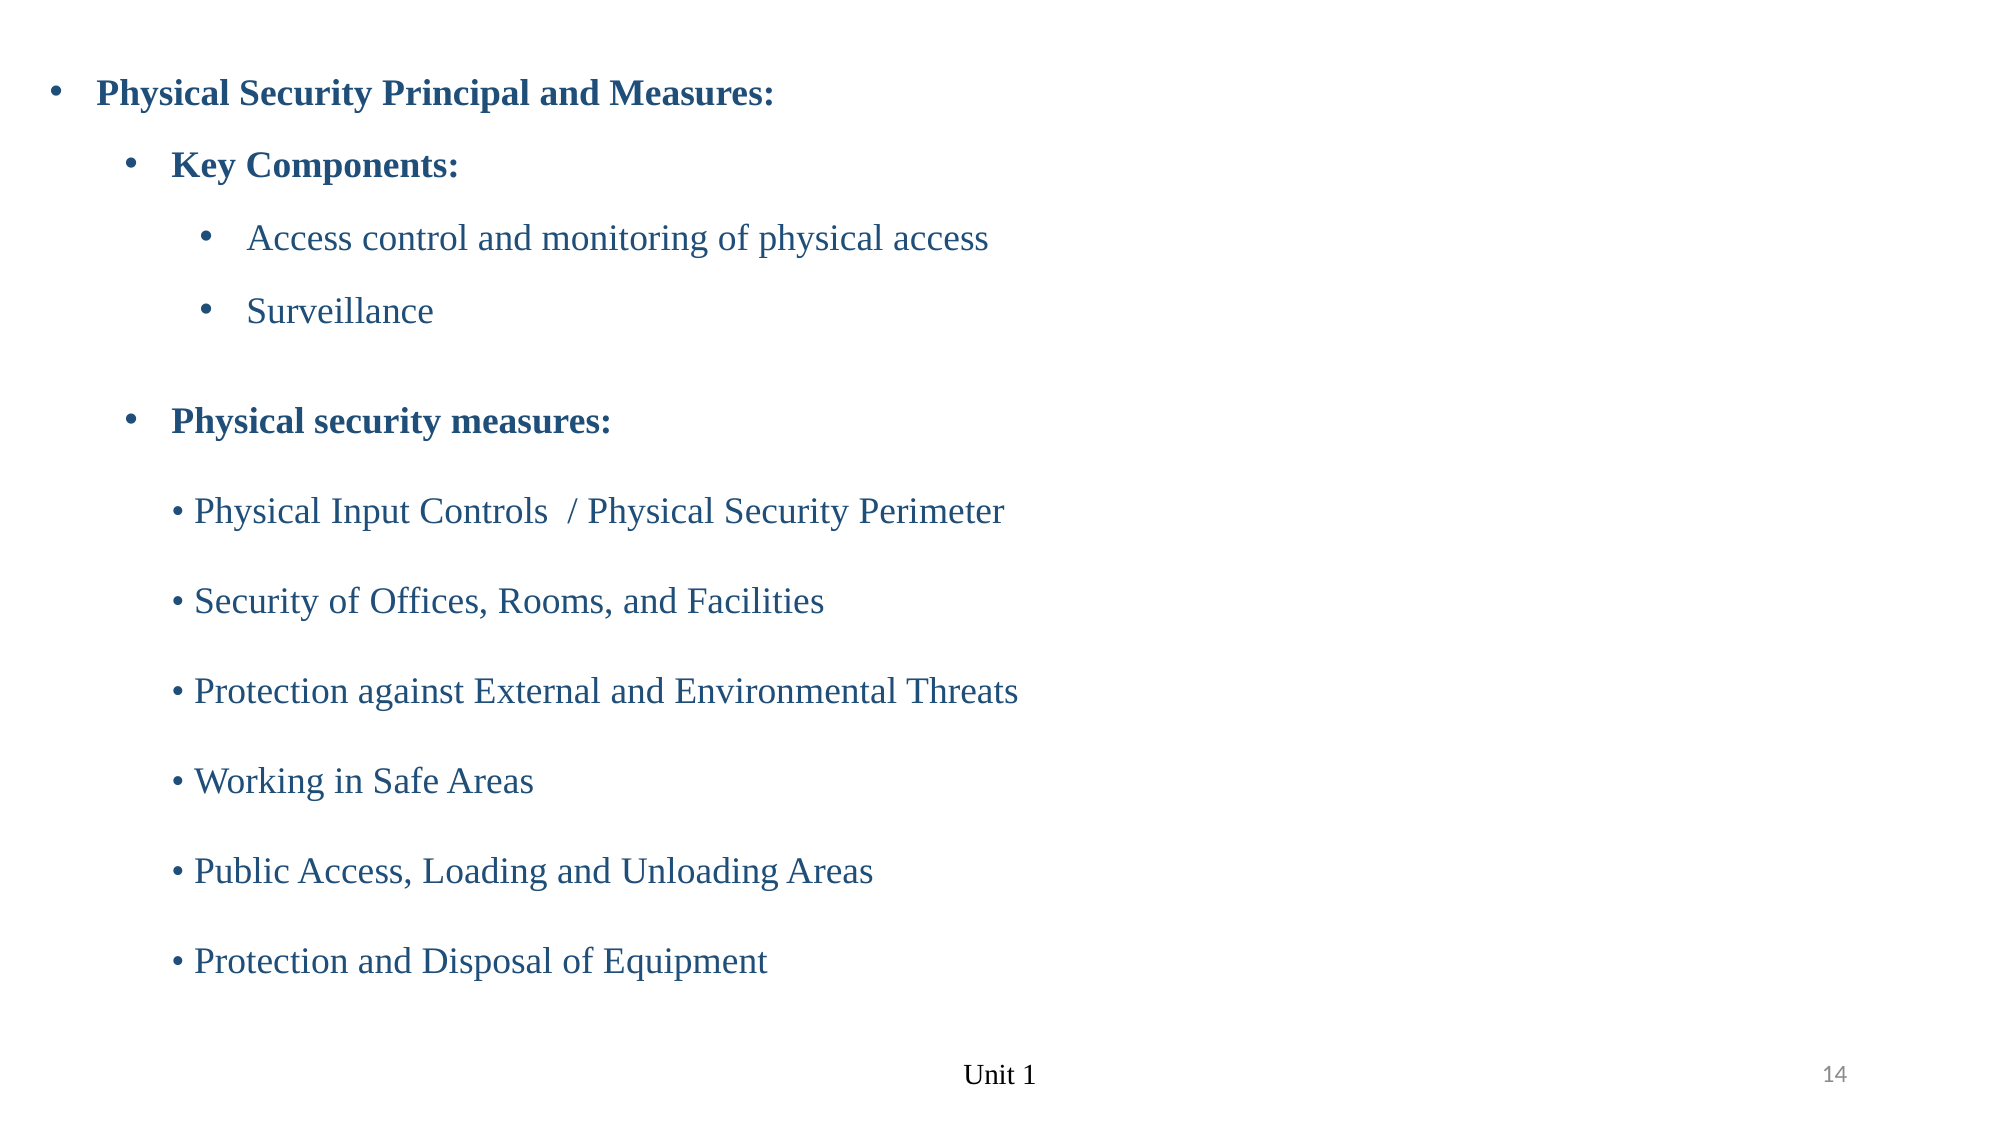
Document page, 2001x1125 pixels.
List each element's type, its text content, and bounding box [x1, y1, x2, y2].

text_box Physical Security Principal and Measures: Key Components: Access control and monitoring of physical access Surveillance Physical security measures: • Physical Input Controls / Physical Security Perimeter • Security of Offices, Rooms, and Facilities • Protection against External and Environmental Threats • Working in Safe Areas • Public Access, Loading and Unloading Areas • Protection and Disposal of Equipment [34, 53, 1987, 989]
footer Unit 1 [662, 1042, 1338, 1103]
slide_number 14 [1412, 1042, 1863, 1103]
